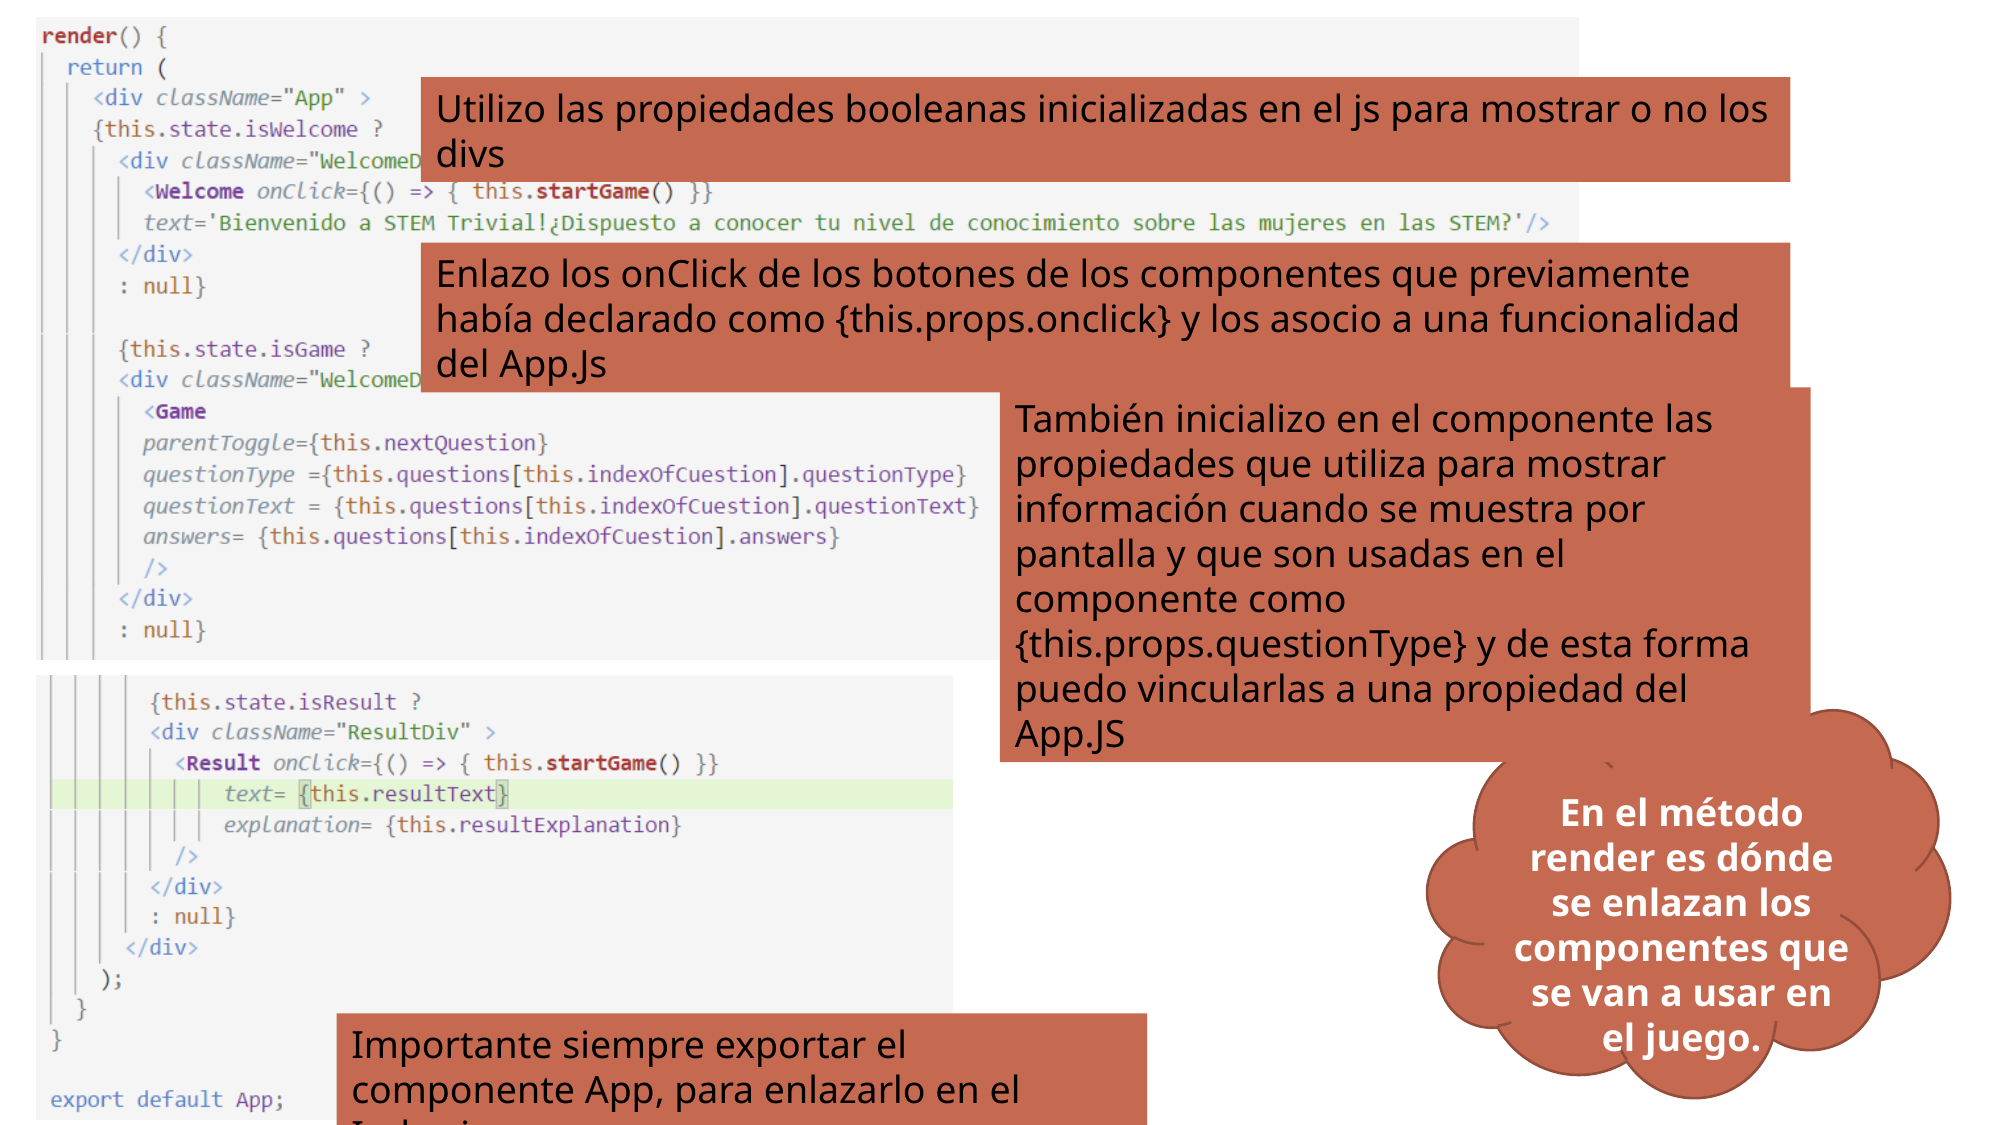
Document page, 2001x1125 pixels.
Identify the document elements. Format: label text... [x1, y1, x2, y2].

picture [35, 16, 1580, 661]
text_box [1427, 708, 1951, 1098]
picture [35, 674, 953, 1120]
text_box Utilizo las propiedades booleanas inicializadas en el js para mostrar o no los divs [1588, 77, 1791, 182]
text_box Importante siempre exportar el componente App, para enlazarlo en el Index.js [957, 1013, 1148, 1125]
text_box También inicializo en el componente las propiedades que utiliza para mostrar información cuando se muestra por pantalla y que son usadas en el componente como {this.props.questionType} y de esta forma puedo vincularlas a una propiedad del App.JS [999, 387, 1811, 763]
text_box Enlazo los onClick de los botones de los componentes que previamente había declarado como {this.props.onclick} y los asocio a una funcionalidad del App.Js [1588, 242, 1791, 387]
